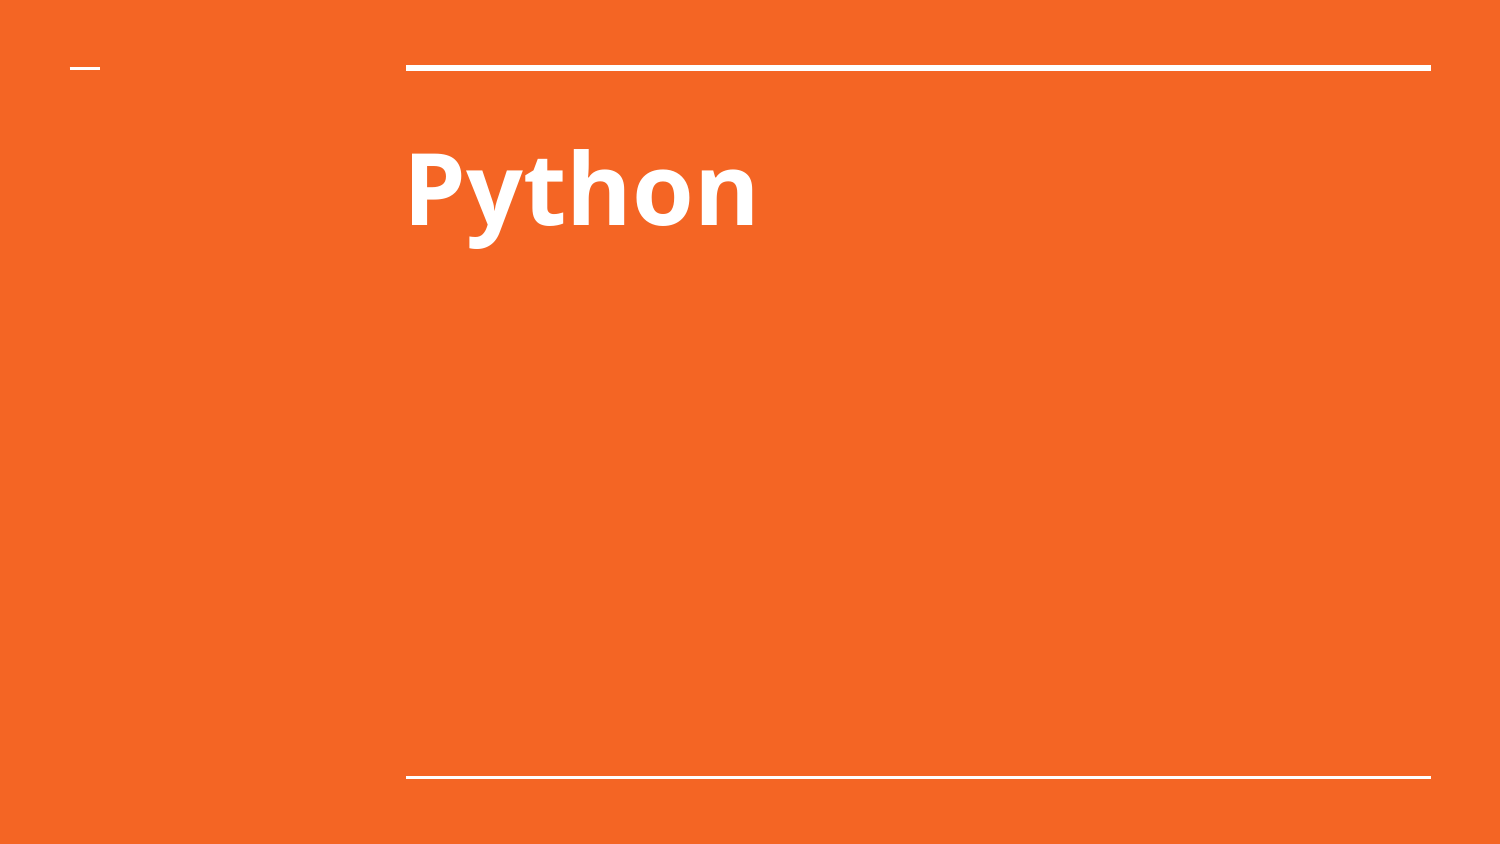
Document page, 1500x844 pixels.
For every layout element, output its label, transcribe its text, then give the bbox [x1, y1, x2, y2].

title Python [389, 103, 1428, 357]
